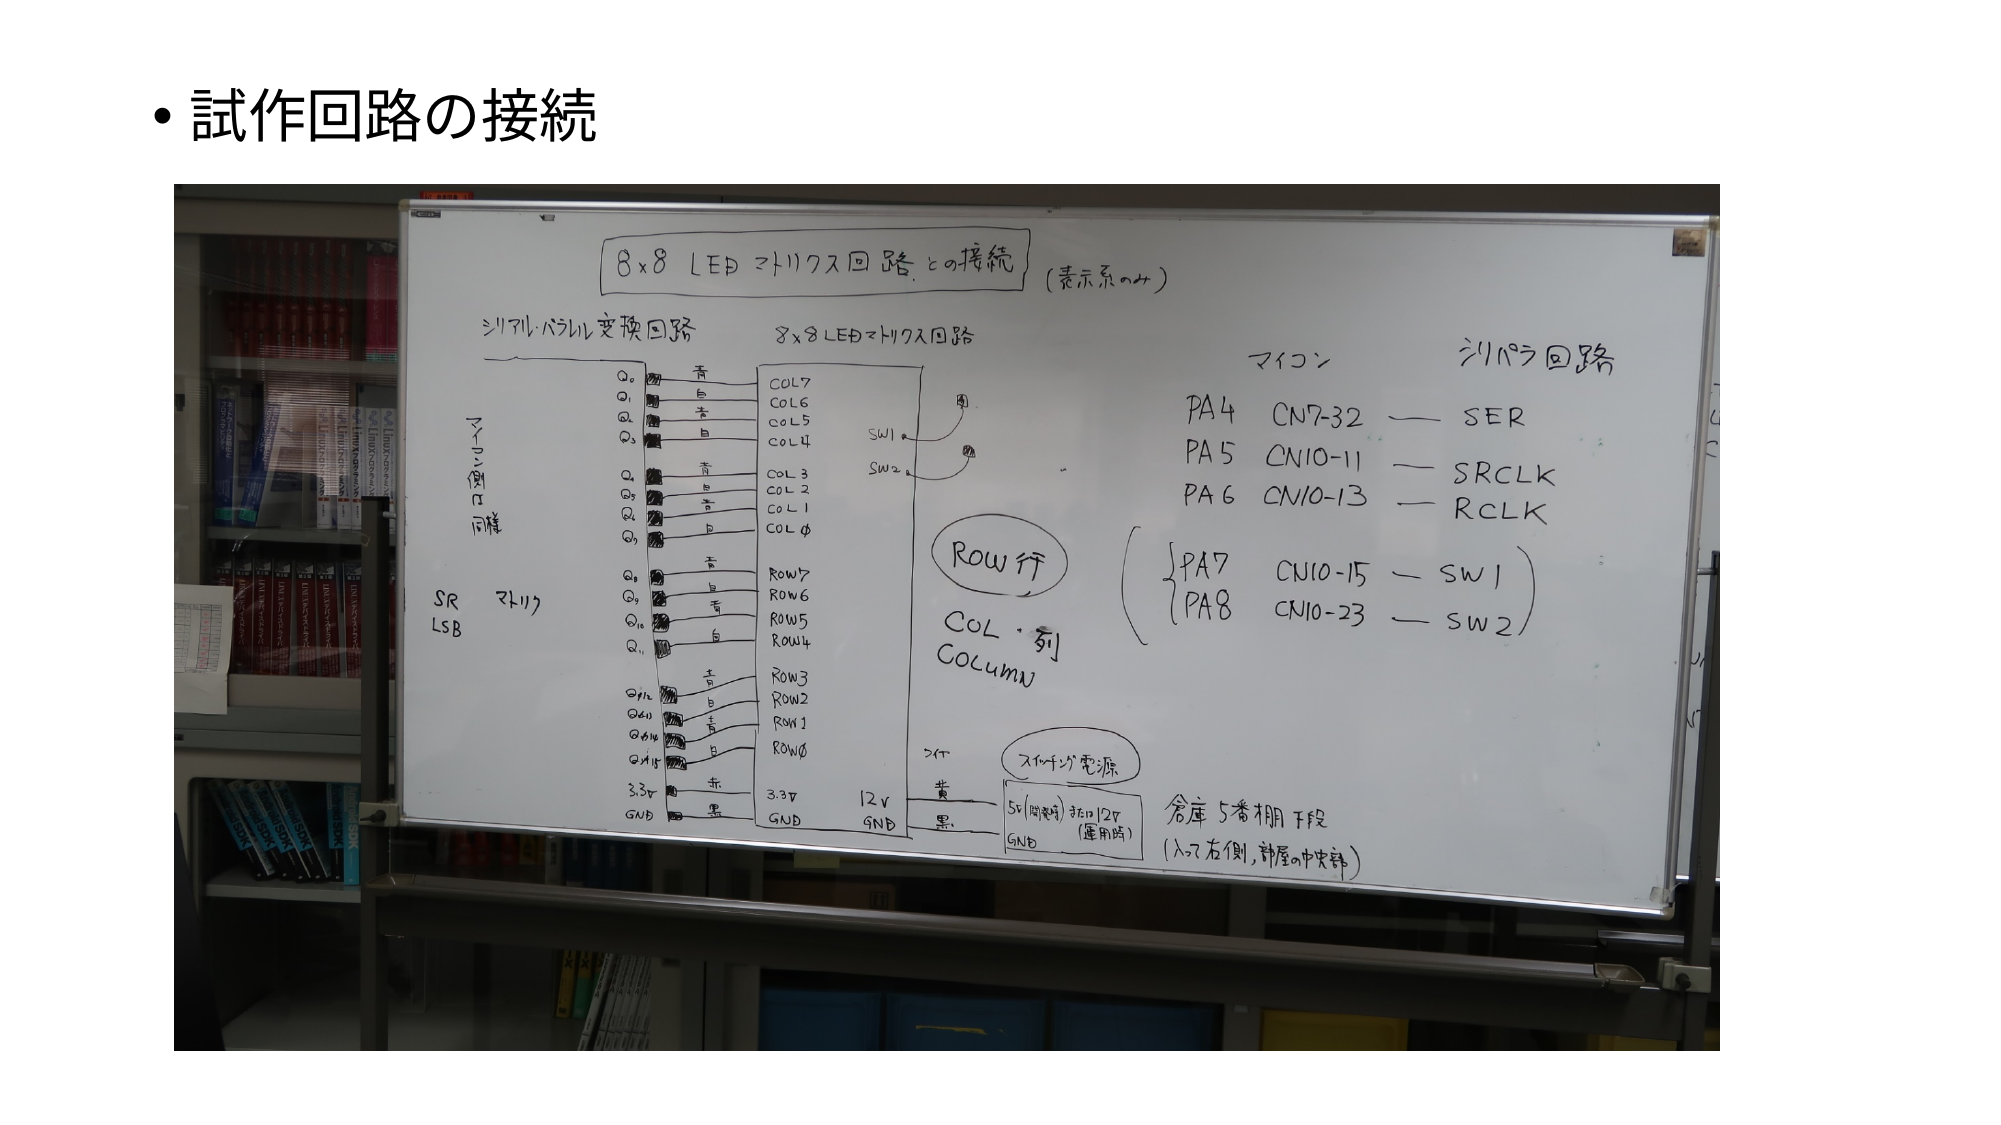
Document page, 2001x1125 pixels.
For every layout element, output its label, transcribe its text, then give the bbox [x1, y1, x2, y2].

picture [174, 184, 1720, 1051]
list 試作回路の接続 [137, 80, 1863, 1014]
